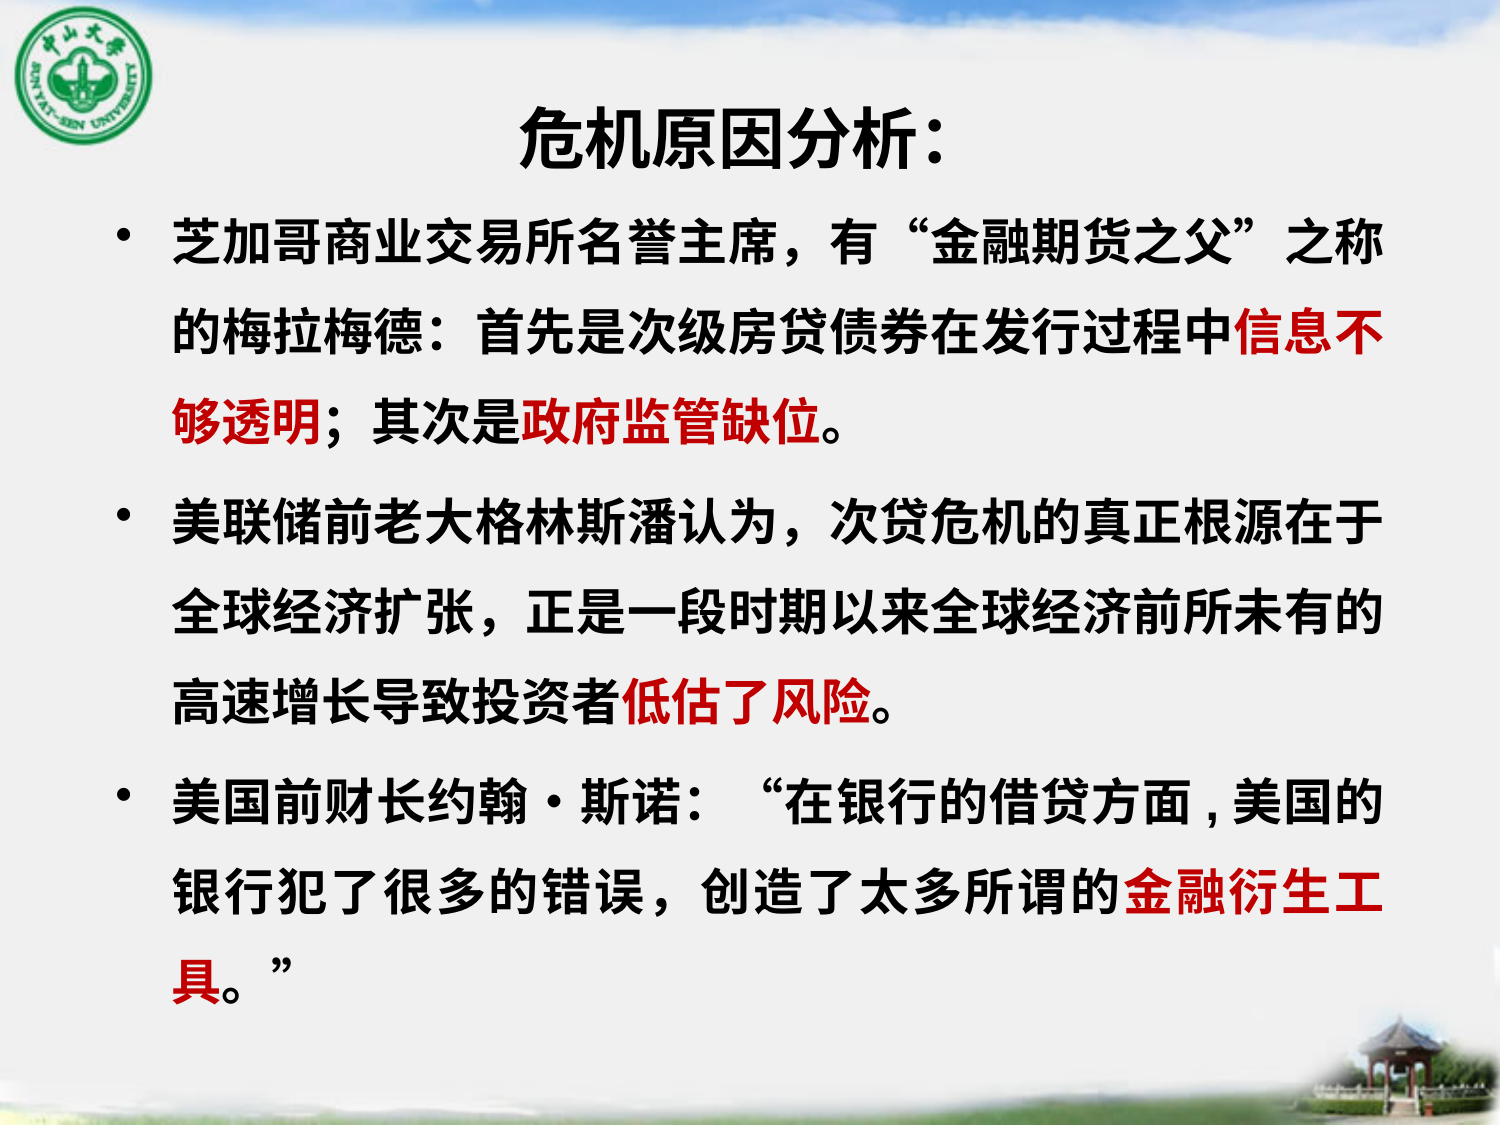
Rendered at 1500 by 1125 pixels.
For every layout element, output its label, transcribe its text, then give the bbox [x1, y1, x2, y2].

picture [0, 0, 1500, 1125]
list 芝加哥商业交易所名誉主席，有“金融期货之父”之称的梅拉梅德：首先是次级房贷债券在发行过程中信息不够透明；其次是政府监管缺位。 美联储前老大格林斯潘认为，次贷危机的真正根源在于全球经济扩张，正是一段时期以来全球经济前所未有的高速增长导致投资者低估了风险。 美国前财长约翰•斯诺：“在银行的借贷方面,美国的银行犯了很多的错误，创造了太多所谓的金融衍生工具。” [100, 231, 1400, 1099]
title 危机原因分析： [76, 42, 1427, 231]
